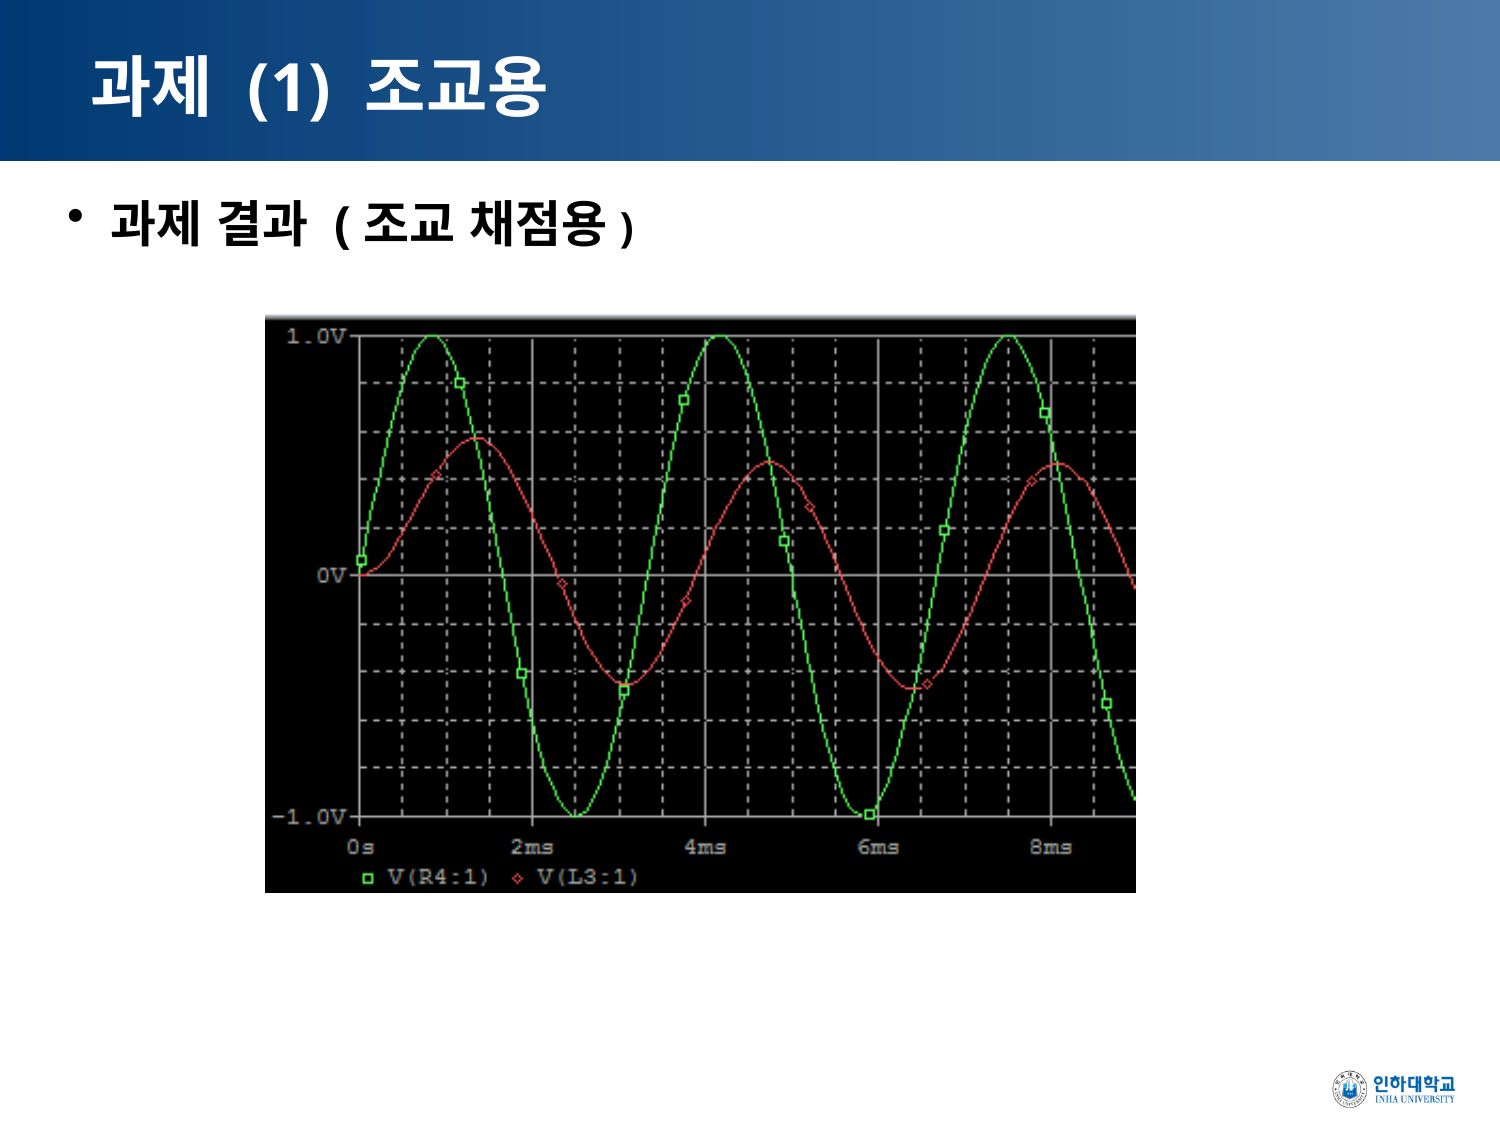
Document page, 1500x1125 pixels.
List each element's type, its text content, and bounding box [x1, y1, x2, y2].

picture [265, 314, 1136, 893]
title 과제 (1) 조교용 [74, 44, 1426, 126]
picture [1328, 1066, 1459, 1112]
list 과제 결과 (조교 채점용) [52, 184, 1470, 1024]
